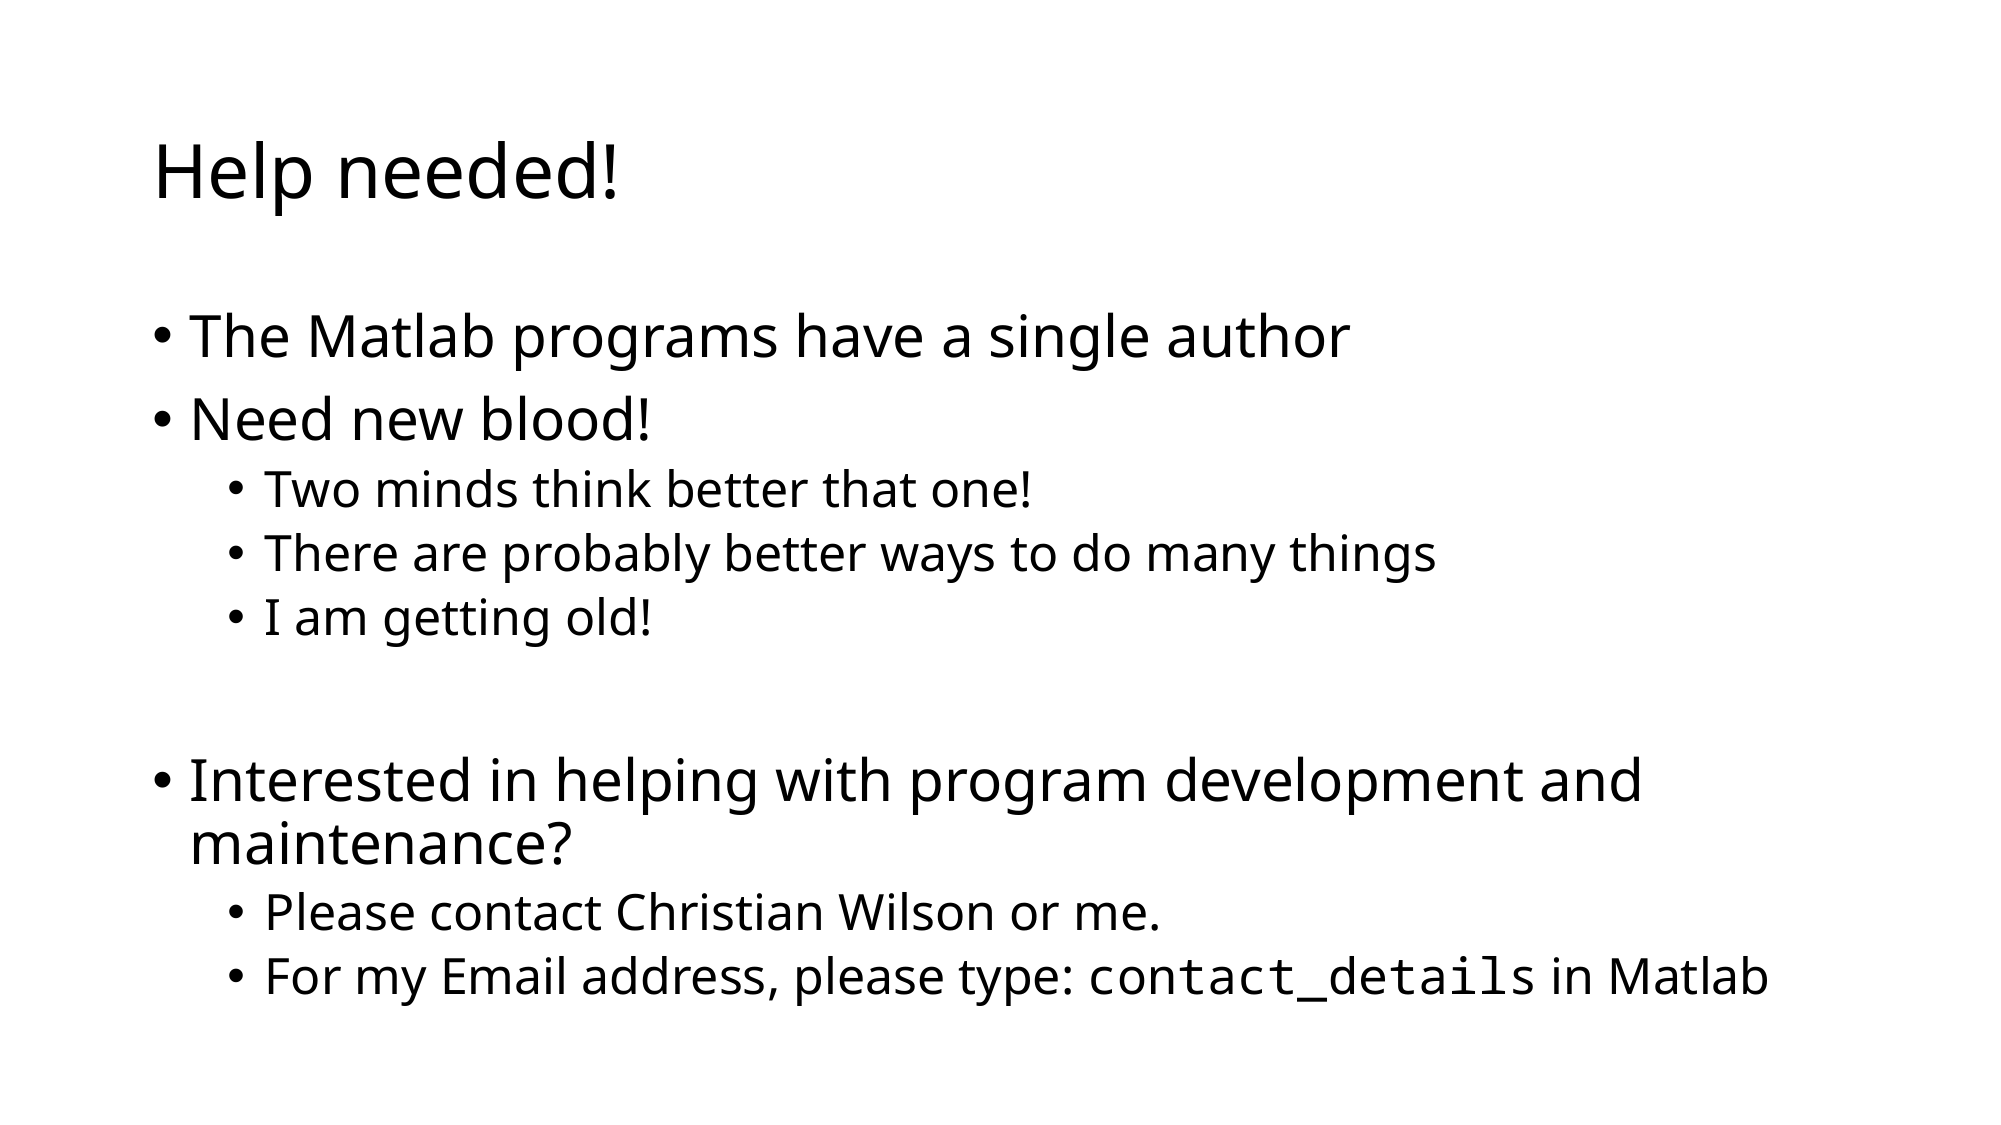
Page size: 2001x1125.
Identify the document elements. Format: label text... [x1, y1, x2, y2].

title Help needed! [137, 59, 1863, 278]
list The Matlab programs have a single author Need new blood! Two minds think better that one! There are probably better ways to do many things I am getting old! Interested in helping with program development and maintenance? Please contact Christian Wilson or me. For my Email address, please type: contact_details in Matlab [137, 299, 1863, 1014]
